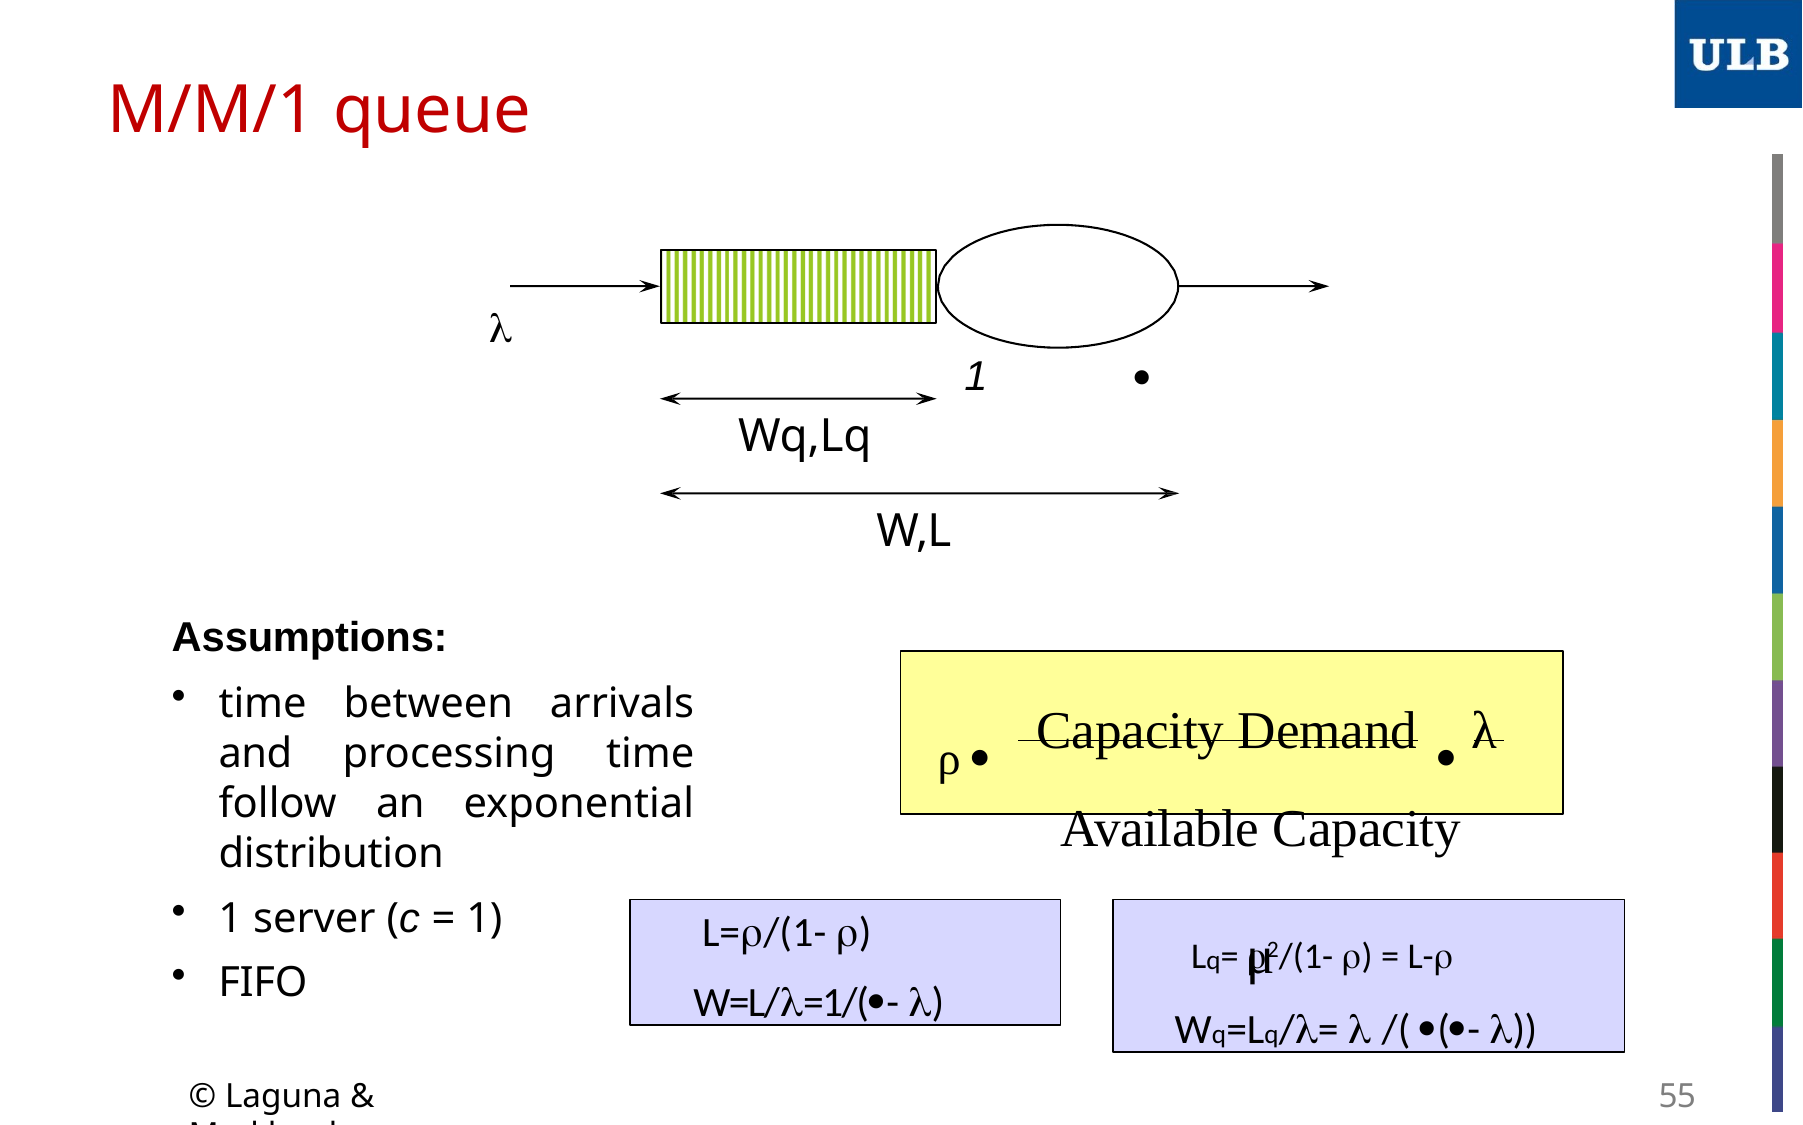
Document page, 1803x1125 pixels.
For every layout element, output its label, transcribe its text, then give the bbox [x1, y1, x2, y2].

picture [1674, 0, 1802, 108]
text_box  [1132, 358, 1162, 402]
slide_number 55 [1652, 1080, 1704, 1125]
title M/M/1 queue [100, 24, 1577, 254]
text_box  [487, 299, 505, 352]
text_box Assumptions: [169, 607, 452, 660]
picture [1772, 154, 1783, 333]
text_box time between arrivals and processing time follow an exponential distribution 1 server (c = 1) FIFO [169, 673, 696, 1005]
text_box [509, 223, 1330, 349]
text_box Lq= 2/(1- ) = L- Wq=Lq/=  /( (- )) [1112, 899, 1625, 1053]
text_box [659, 392, 937, 405]
text_box [660, 487, 1180, 500]
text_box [899, 650, 1565, 815]
text_box © Laguna & Marklund [186, 1074, 514, 1125]
text_box L=/(1- ) W=L/=1/(- ) [630, 899, 1061, 1026]
text_box W,L [874, 499, 958, 557]
text_box ρ  Capacity Demand  λ Available Capacity μ [931, 824, 1511, 985]
text_box 1 [962, 358, 990, 399]
text_box Wq,Lq [736, 403, 873, 461]
picture [1772, 418, 1783, 1112]
